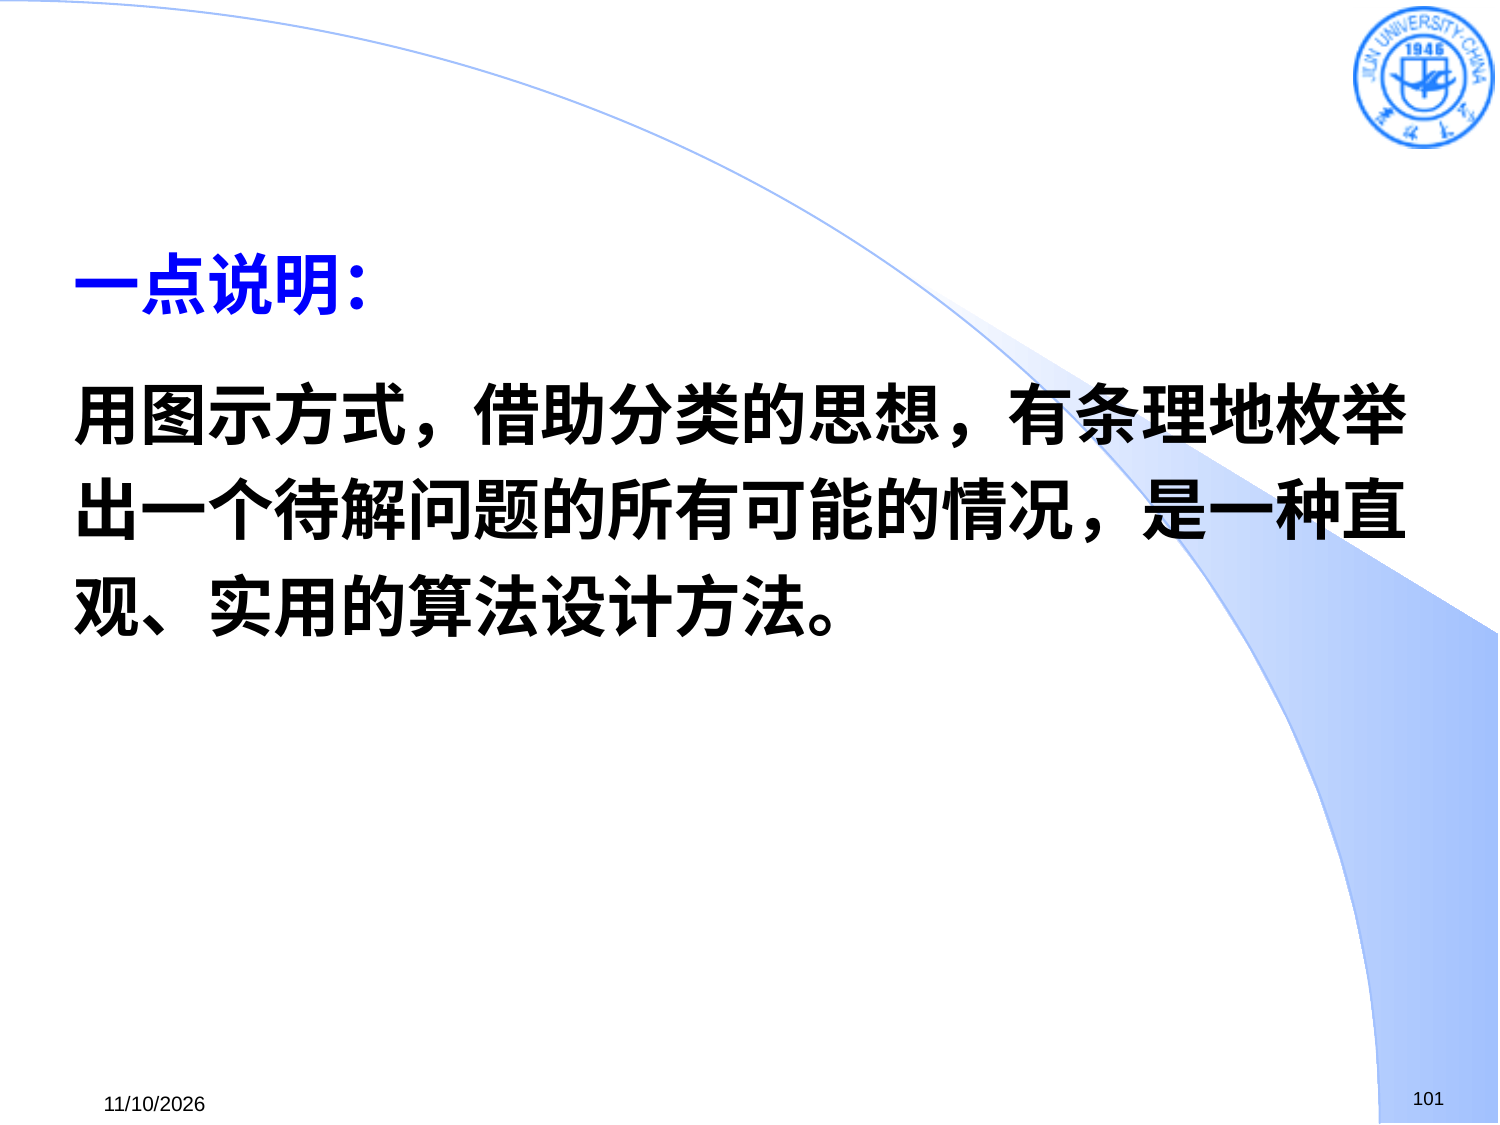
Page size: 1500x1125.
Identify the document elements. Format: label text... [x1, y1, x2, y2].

text_box 一点说明： 用图示方式，借助分类的思想，有条理地枚举出一个待解问题的所有可能的情况，是一种直观、实用的算法设计方法。 [58, 219, 1453, 652]
picture [1353, 6, 1495, 149]
